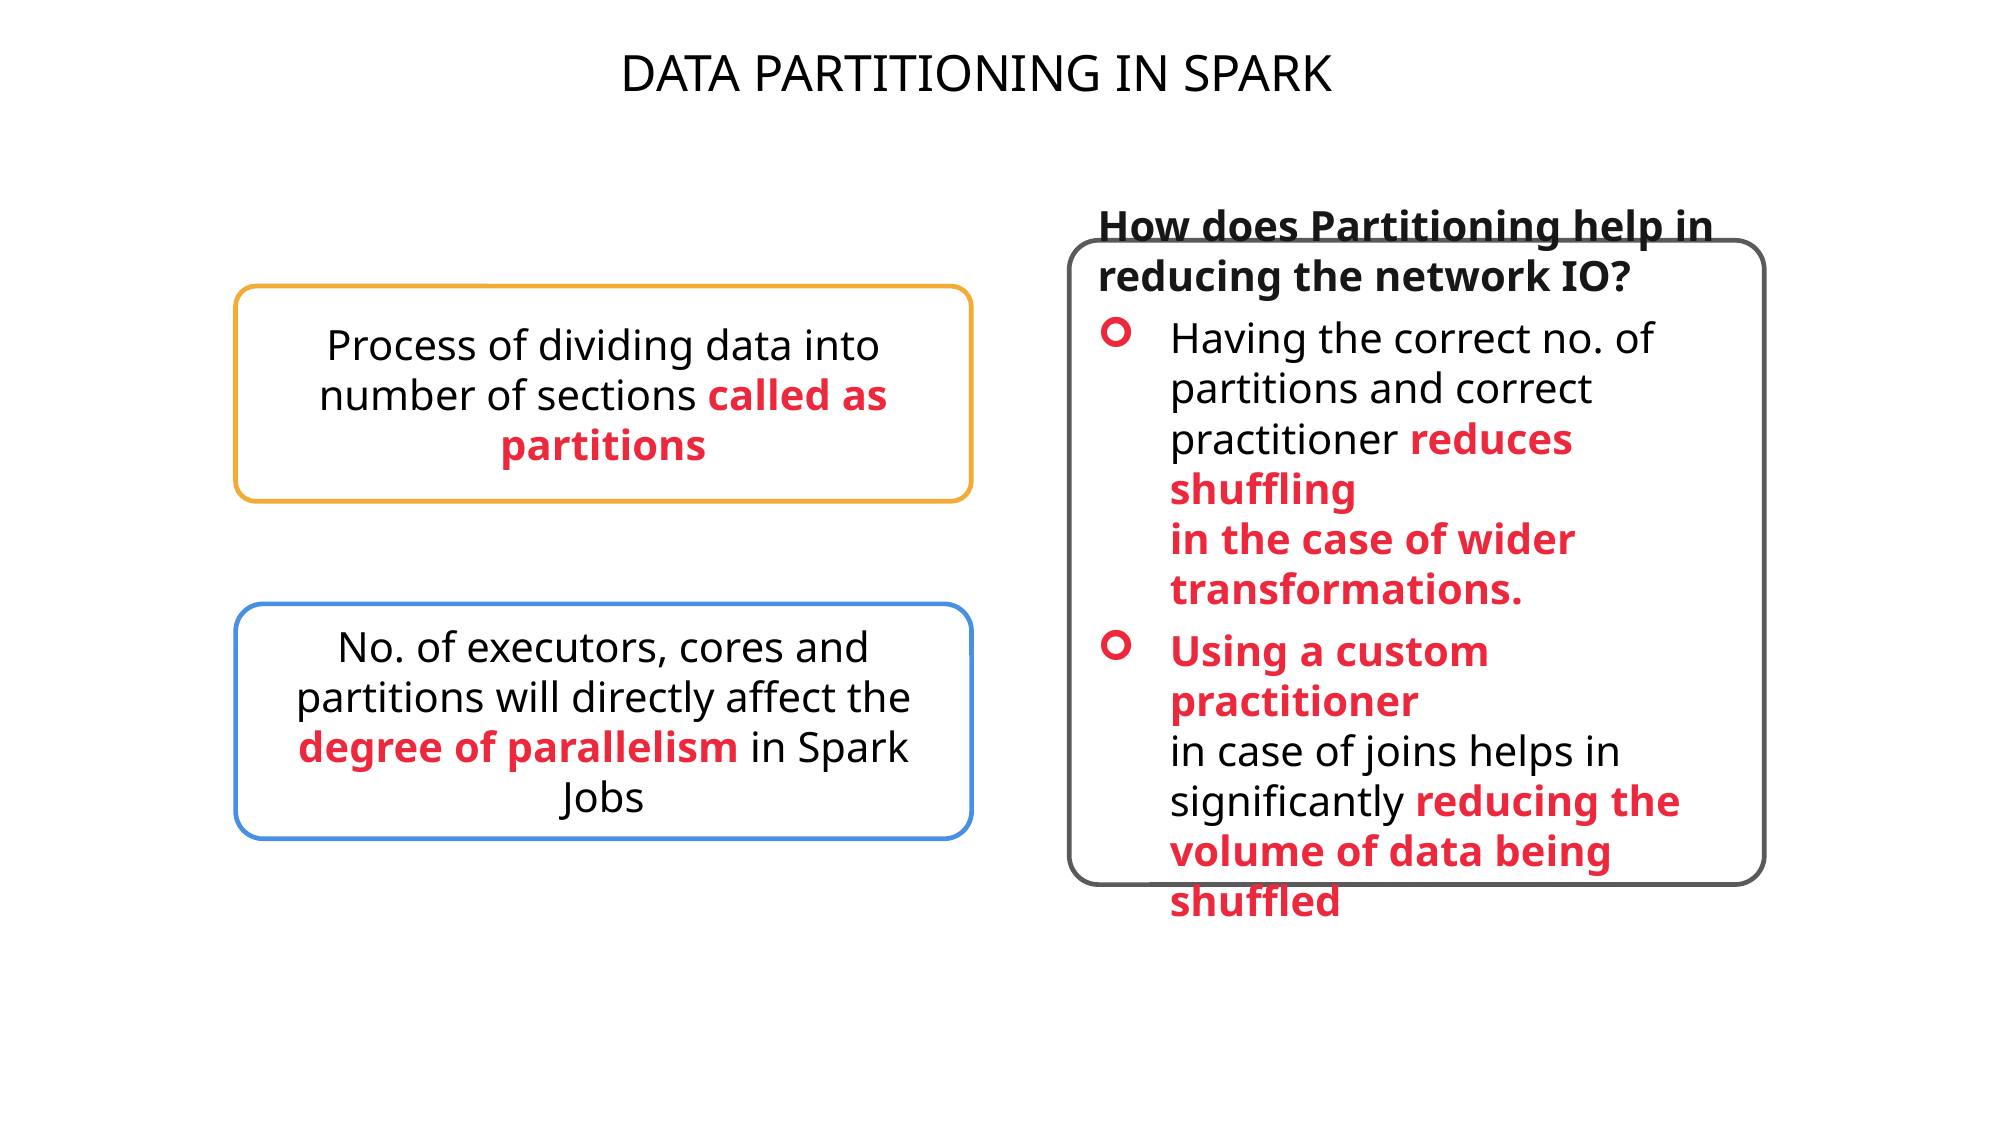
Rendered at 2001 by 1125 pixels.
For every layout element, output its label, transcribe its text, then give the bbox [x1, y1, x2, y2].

text_box Process of dividing data into number of sections called as partitions [235, 286, 972, 502]
text_box DATA PARTITIONING IN SPARK [174, 33, 1779, 120]
text_box No. of executors, cores and partitions will directly affect the degree of parallelism in Spark Jobs [235, 603, 972, 839]
text_box How does Partitioning help in reducing the network IO? Having the correct no. of partitions and correct practitioner reduces shuffling in the case of wider transformations. Using a custom practitioner in case of joins helps in significantly reducing the volume of data being shuffled [1069, 240, 1765, 885]
